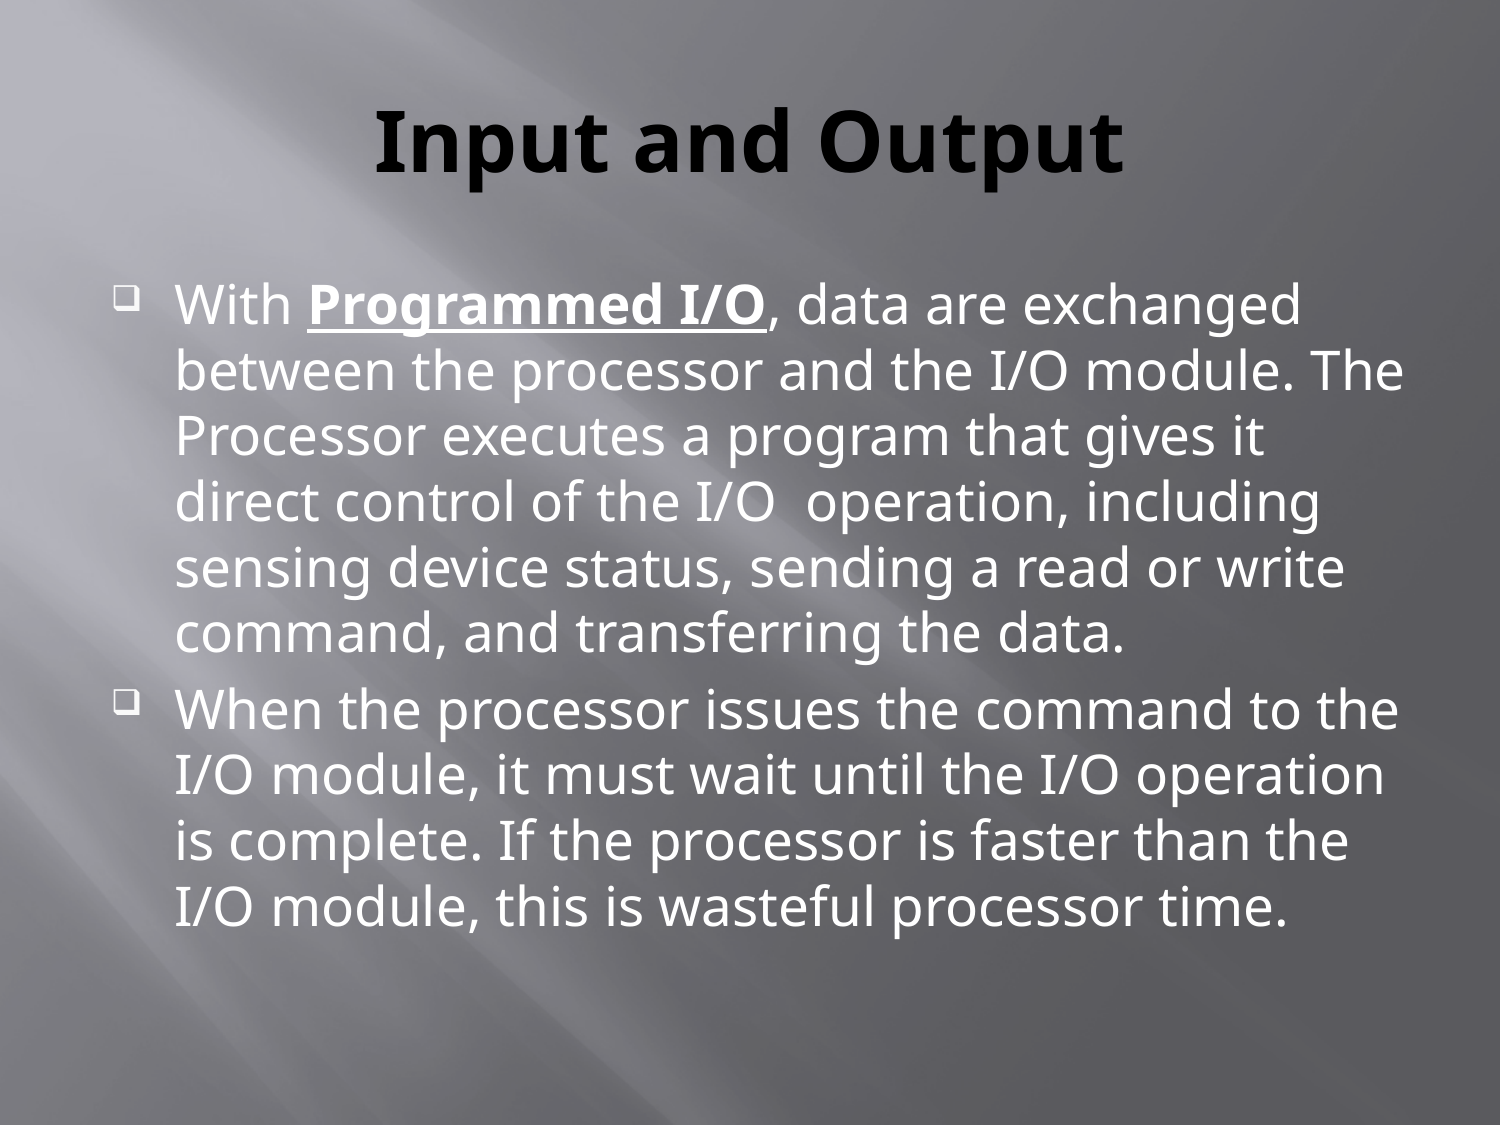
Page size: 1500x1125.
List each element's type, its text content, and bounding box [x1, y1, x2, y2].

list With Programmed I/O, data are exchanged between the processor and the I/O module. The Processor executes a program that gives it direct control of the I/O operation, including sensing device status, sending a read or write command, and transferring the data. When the processor issues the command to the I/O module, it must wait until the I/O operation is complete. If the processor is faster than the I/O module, this is wasteful processor time. [75, 262, 1425, 1035]
title Input and Output [75, 45, 1425, 233]
